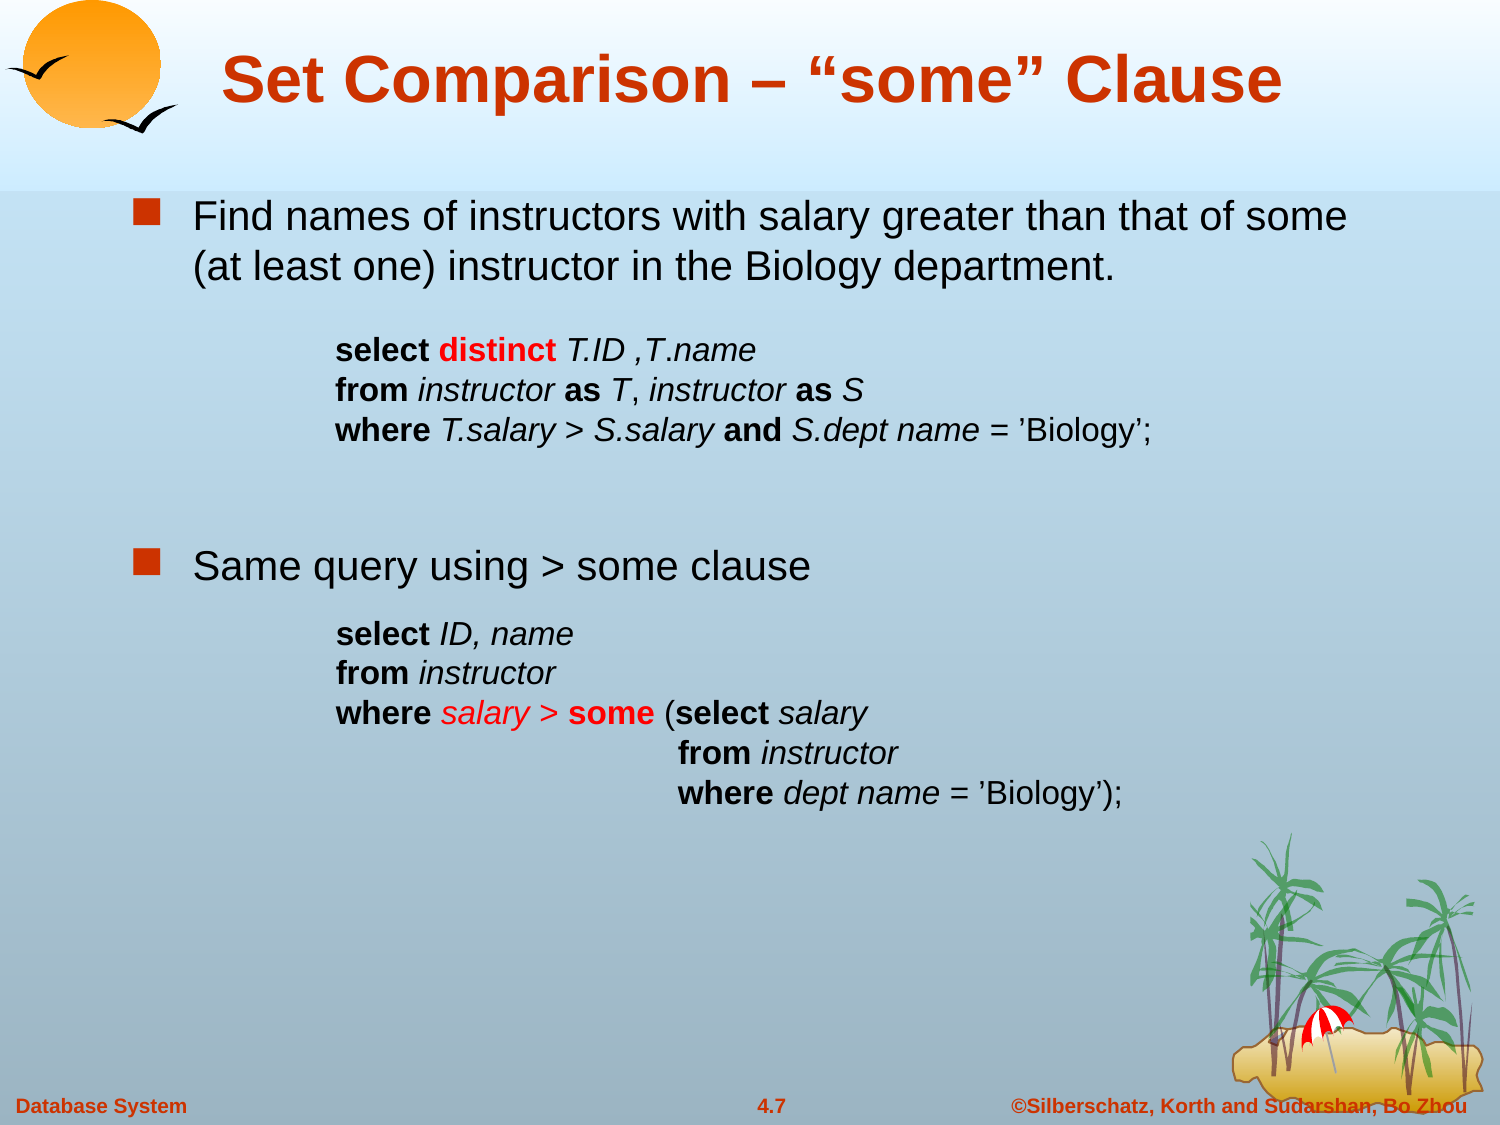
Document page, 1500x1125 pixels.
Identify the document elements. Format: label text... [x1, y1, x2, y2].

text_box select ID, name from instructor where salary > some (select salary from instructor where dept name = ’Biology’); [321, 604, 1250, 819]
list Find names of instructors with salary greater than that of some (at least one) instructor in the Biology department. Same query using > some clause [121, 181, 1379, 308]
title Set Comparison – “some” Clause [90, 23, 1416, 124]
text_box select distinct T.ID ,T.name from instructor as T, instructor as S where T.salary > S.salary and S.dept name = ’Biology’; [320, 321, 1186, 456]
